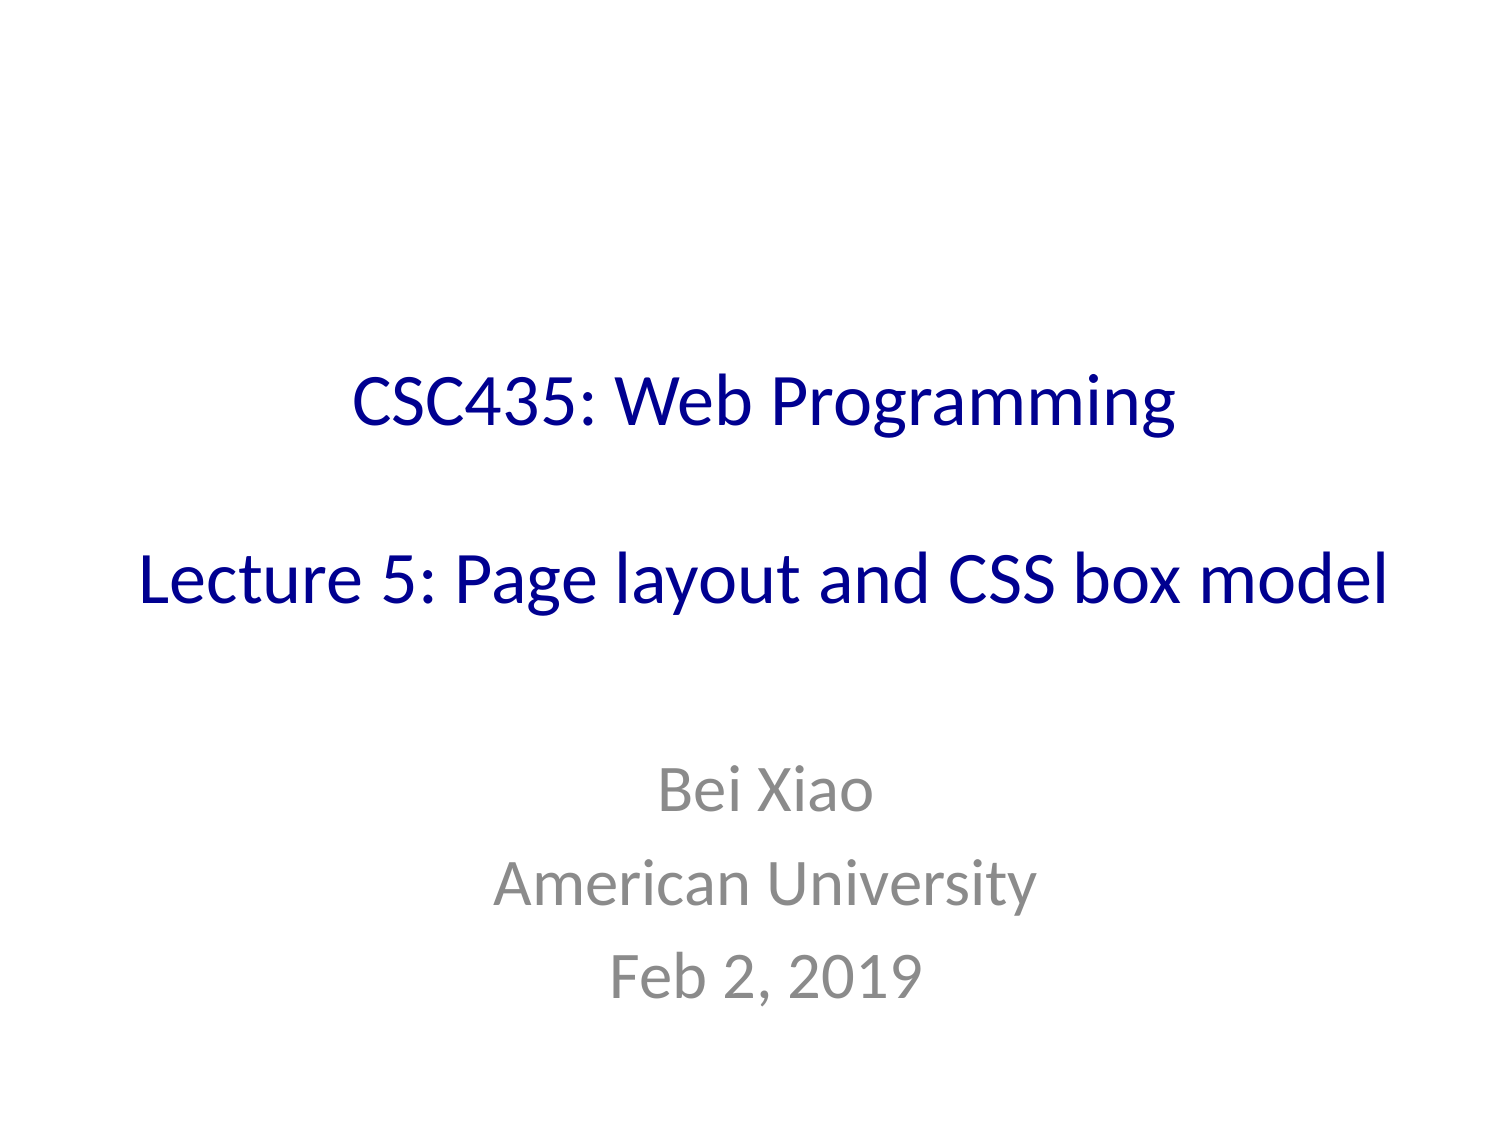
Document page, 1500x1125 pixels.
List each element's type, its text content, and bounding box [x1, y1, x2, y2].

title CSC435: Web Programming Lecture 5: Page layout and CSS box model [93, 341, 1437, 629]
subtitle Bei Xiao American University Feb 2, 2019 [241, 737, 1292, 1025]
